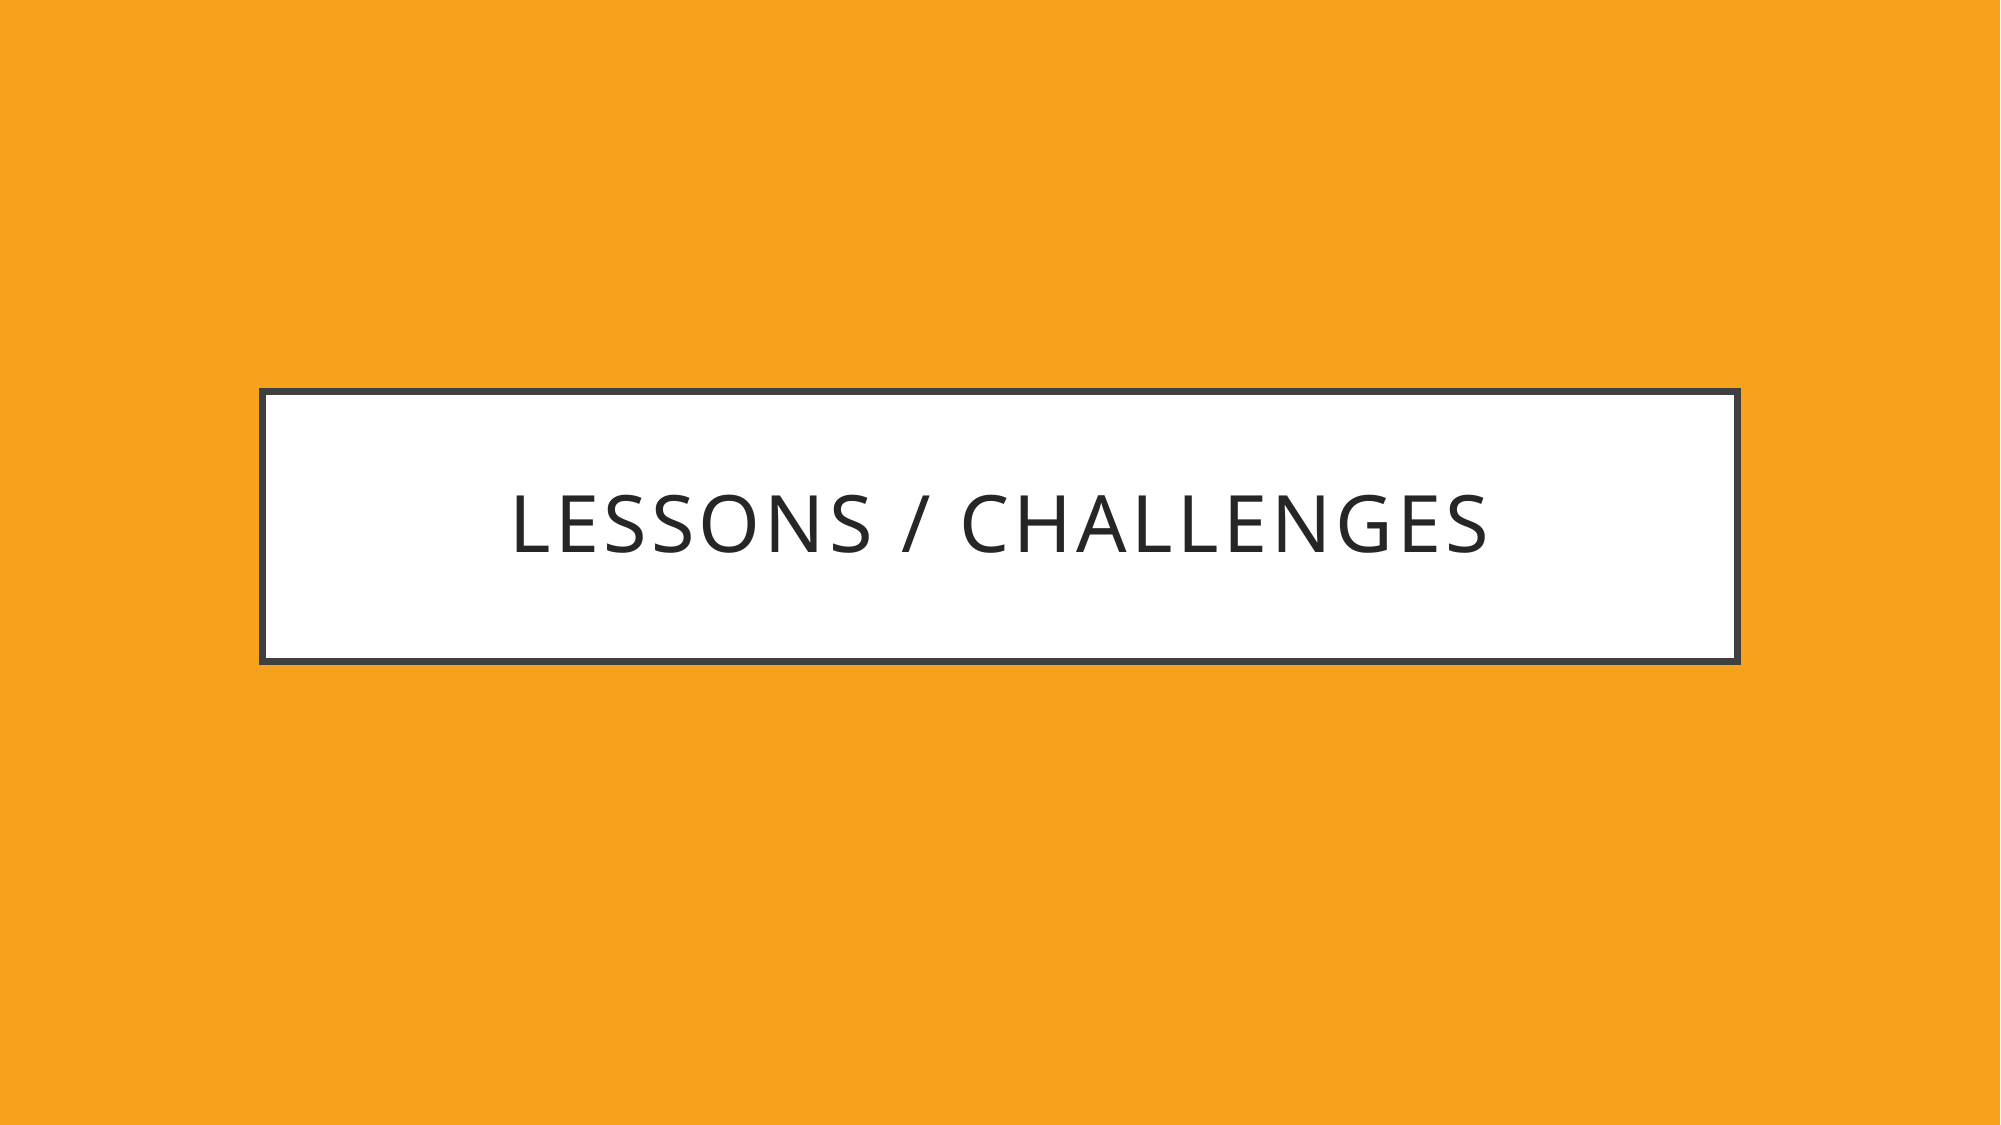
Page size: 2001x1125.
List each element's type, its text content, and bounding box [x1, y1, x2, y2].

title Lessons / Challenges [259, 388, 1741, 665]
